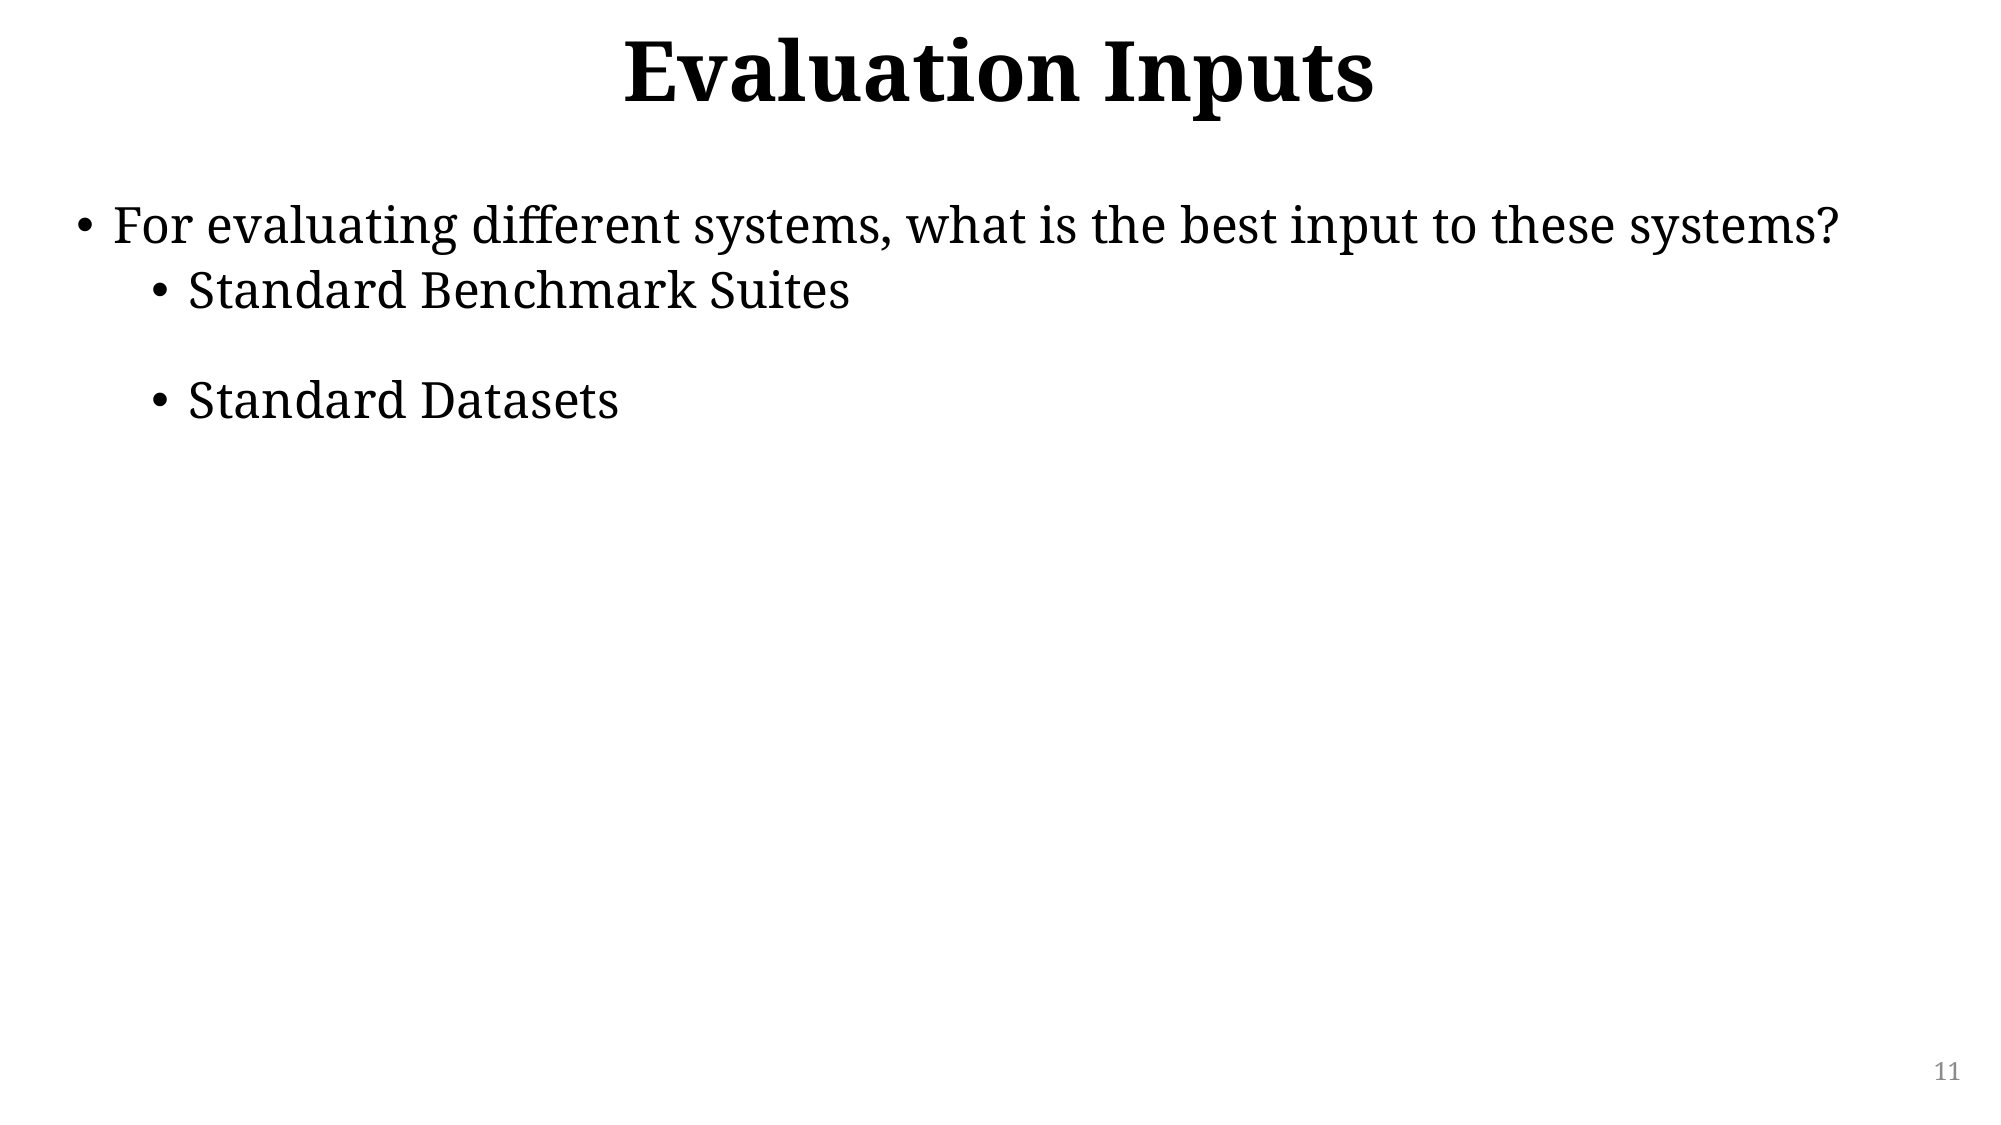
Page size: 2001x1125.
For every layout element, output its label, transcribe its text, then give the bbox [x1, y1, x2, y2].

title Evaluation Inputs [137, 0, 1863, 149]
list For evaluating different systems, what is the best input to these systems? Standard Benchmark Suites Standard Datasets [61, 193, 2000, 1103]
